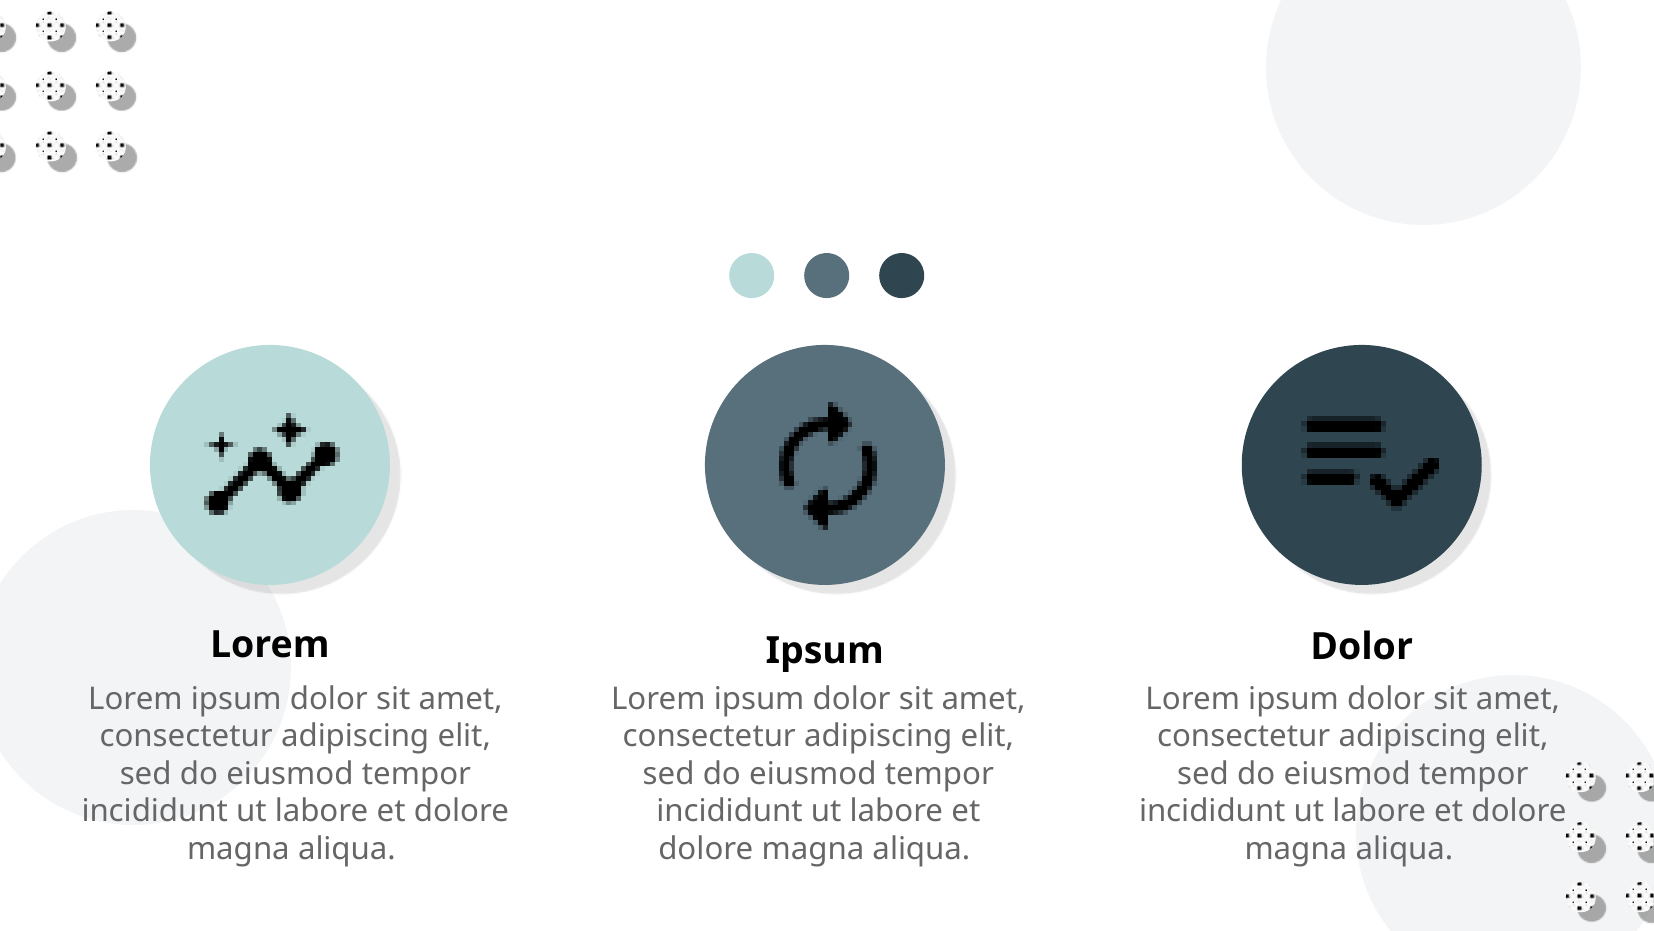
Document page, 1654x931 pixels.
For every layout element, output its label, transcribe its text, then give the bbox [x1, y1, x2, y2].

picture [35, 71, 66, 102]
picture [95, 131, 126, 162]
text_box Lorem ipsum dolor sit amet, consectetur adipiscing elit, sed do eiusmod tempor incididunt ut labore et dolore magna aliqua. [590, 670, 1047, 931]
picture [1625, 882, 1654, 913]
picture [1585, 822, 1596, 852]
picture [35, 11, 66, 42]
picture [1585, 882, 1596, 912]
picture [1585, 762, 1596, 792]
picture [1625, 762, 1654, 793]
picture [1625, 822, 1654, 853]
picture [35, 131, 66, 162]
picture [0, 74, 6, 99]
text_box Lorem [164, 612, 375, 670]
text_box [729, 253, 925, 299]
picture [95, 71, 126, 102]
text_box Dolor [1256, 615, 1467, 670]
picture [0, 14, 6, 39]
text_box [149, 344, 390, 585]
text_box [704, 344, 945, 585]
text_box Ipsum [719, 618, 930, 670]
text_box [1241, 344, 1482, 585]
picture [0, 134, 7, 159]
text_box Lorem ipsum dolor sit amet, consectetur adipiscing elit, sed do eiusmod tempor incididunt ut labore et dolore magna aliqua. [59, 670, 532, 931]
picture [95, 11, 126, 42]
text_box Lorem ipsum dolor sit amet, consectetur adipiscing elit, sed do eiusmod tempor incididunt ut labore et dolore magna aliqua. [1121, 670, 1585, 931]
